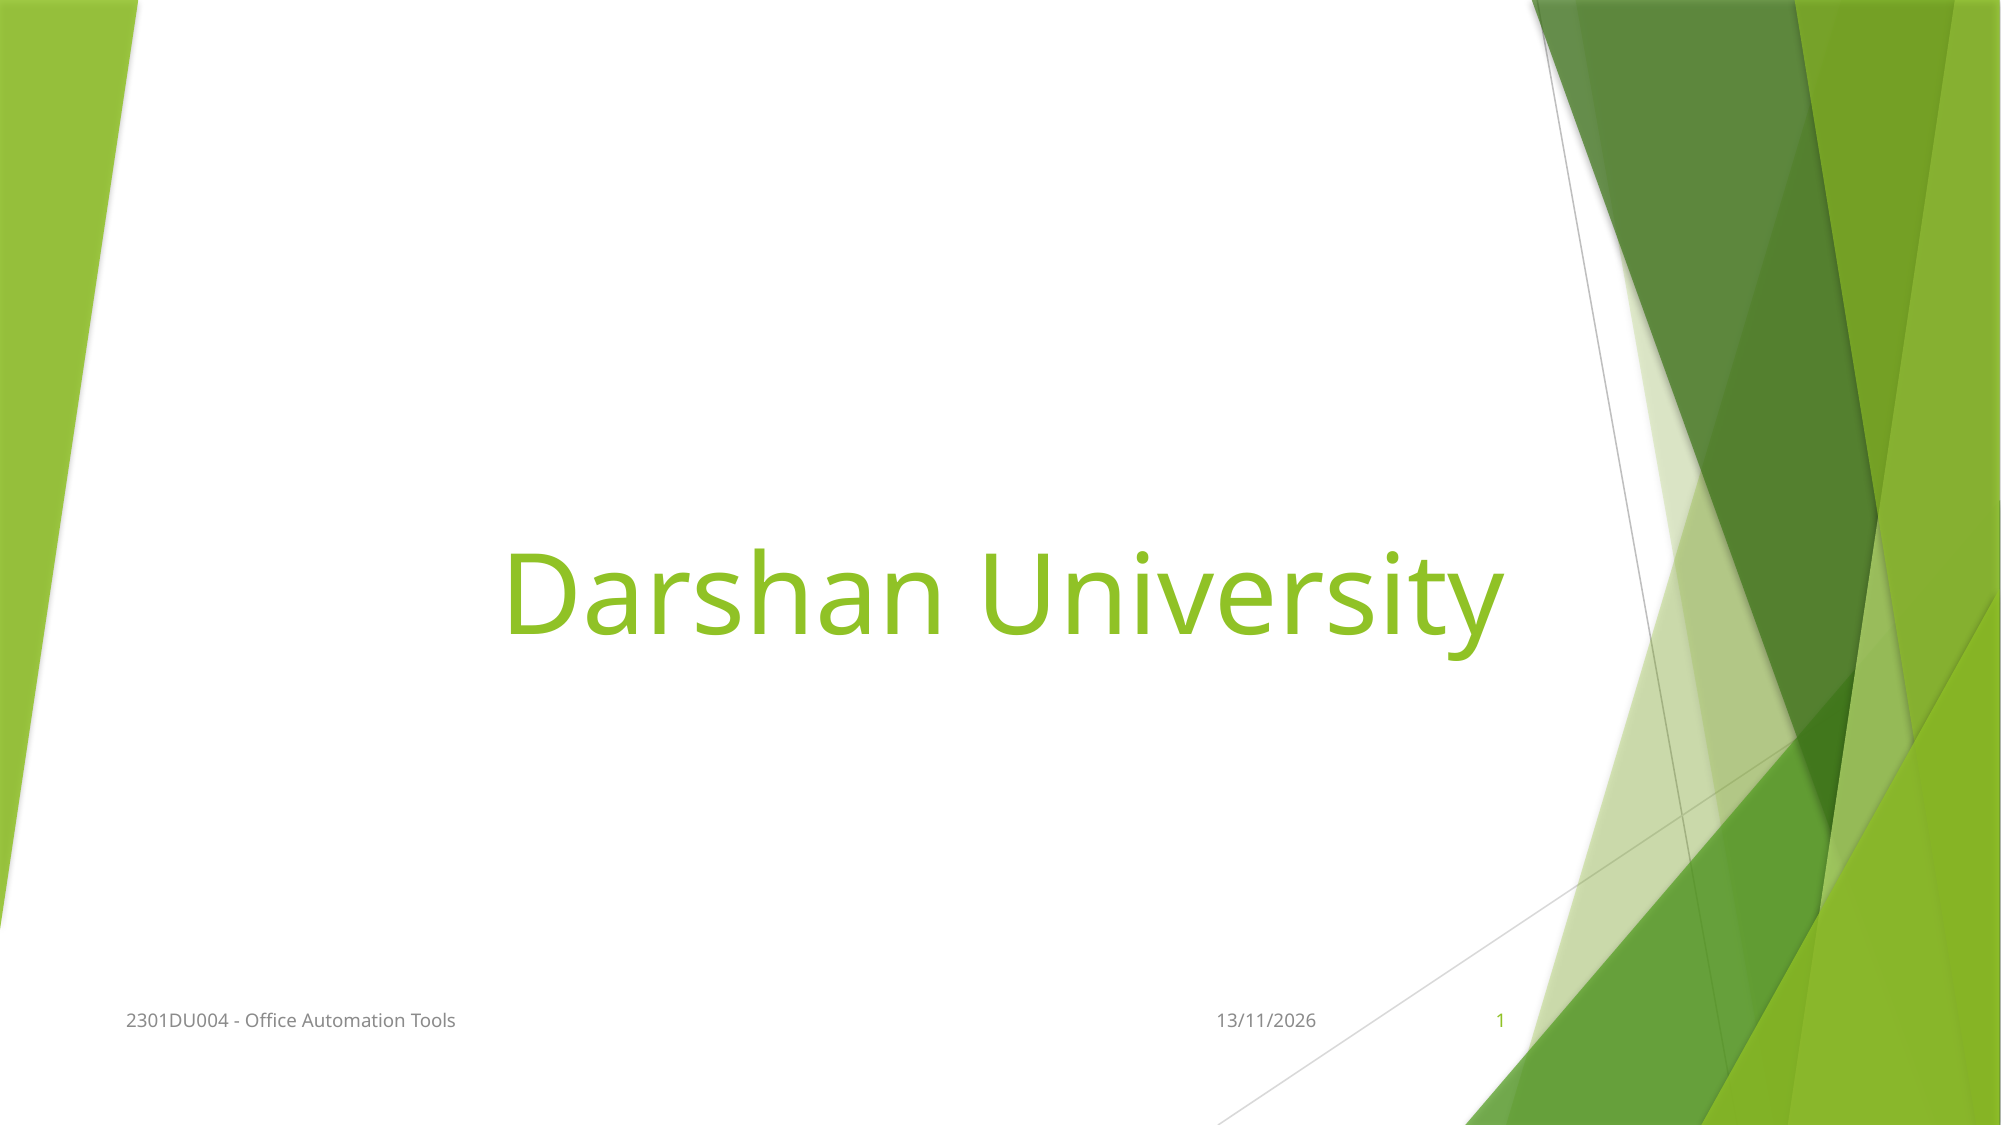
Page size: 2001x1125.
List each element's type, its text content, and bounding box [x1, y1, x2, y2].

slide_number 1 [1409, 991, 1522, 1051]
footer 2301DU004 - Office Automation Tools [111, 991, 1145, 1051]
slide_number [1181, 991, 1332, 1051]
title Darshan University [247, 394, 1522, 665]
